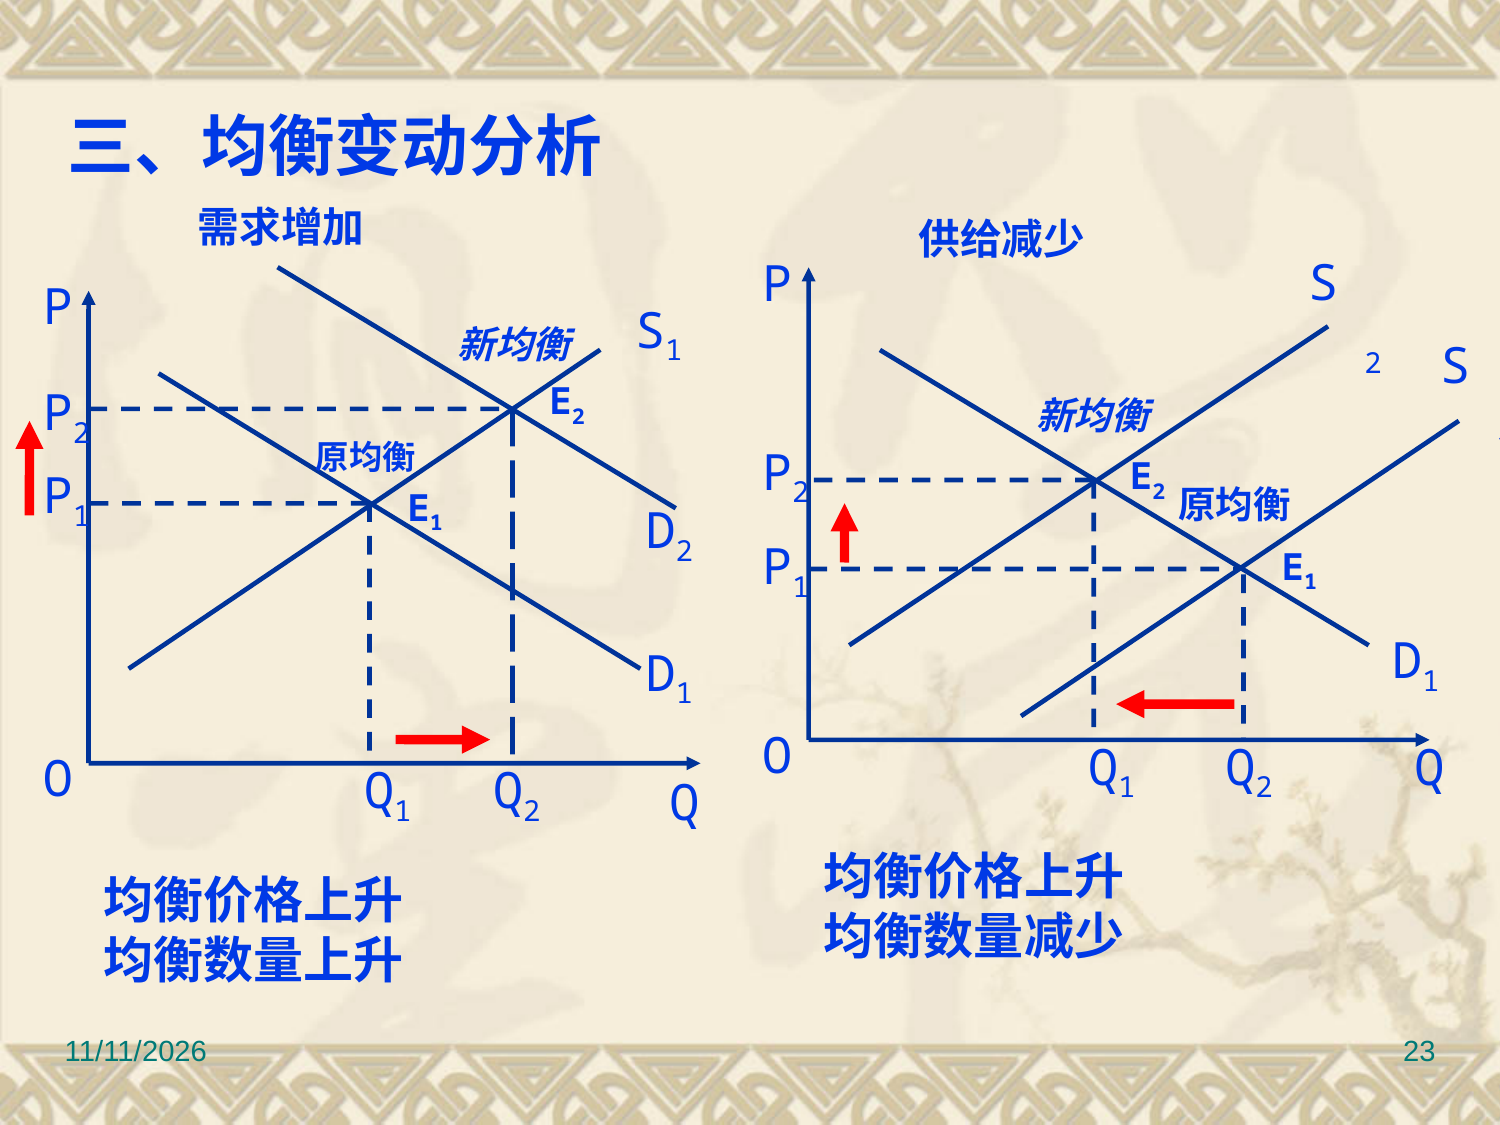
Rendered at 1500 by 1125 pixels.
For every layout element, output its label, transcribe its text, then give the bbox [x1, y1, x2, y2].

text_box E2 [537, 373, 597, 433]
text_box E1 [395, 479, 455, 539]
text_box Q2 [478, 751, 560, 835]
picture [0, 0, 1500, 1125]
text_box P2 [28, 373, 159, 457]
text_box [747, 184, 1500, 988]
text_box [23, 420, 36, 516]
text_box 原均衡 [301, 420, 384, 492]
text_box D2 [630, 491, 717, 575]
text_box [688, 757, 700, 763]
slide_number 23 [1074, 1024, 1451, 1103]
text_box 三、均衡变动分析 [53, 90, 774, 197]
text_box 新均衡 [442, 314, 585, 374]
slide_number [49, 1024, 426, 1103]
text_box P [28, 267, 159, 342]
text_box 均衡价格上升 均衡数量上升 [88, 846, 680, 1012]
text_box S1 [620, 290, 714, 374]
text_box P1 [28, 457, 159, 540]
text_box Q1 [349, 751, 431, 835]
text_box 需求增加 [183, 184, 585, 268]
text_box [395, 733, 491, 746]
text_box D1 [630, 633, 717, 717]
text_box Q [654, 763, 724, 839]
text_box O [28, 739, 149, 815]
